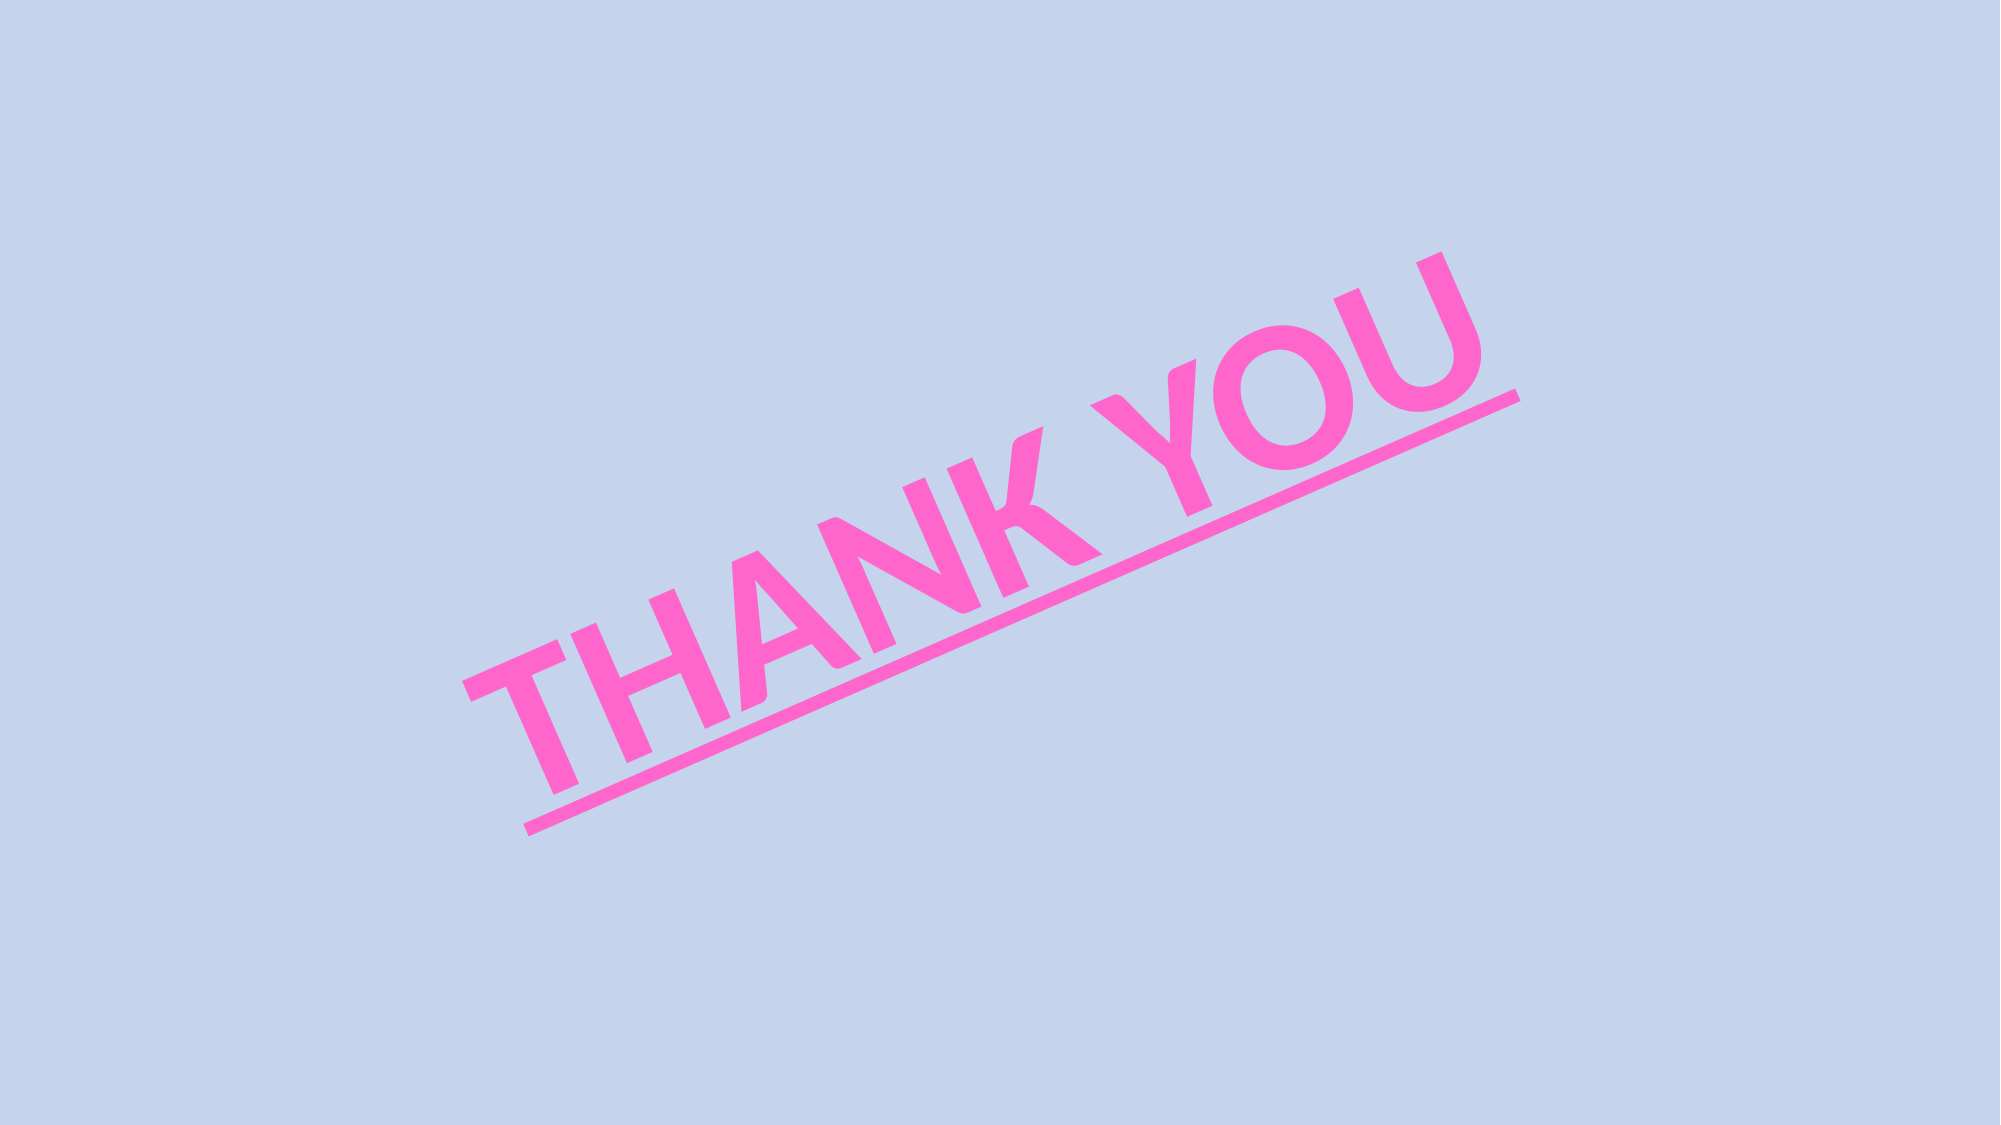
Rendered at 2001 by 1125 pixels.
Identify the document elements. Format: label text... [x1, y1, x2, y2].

title THANK YOU [145, 66, 1855, 1059]
